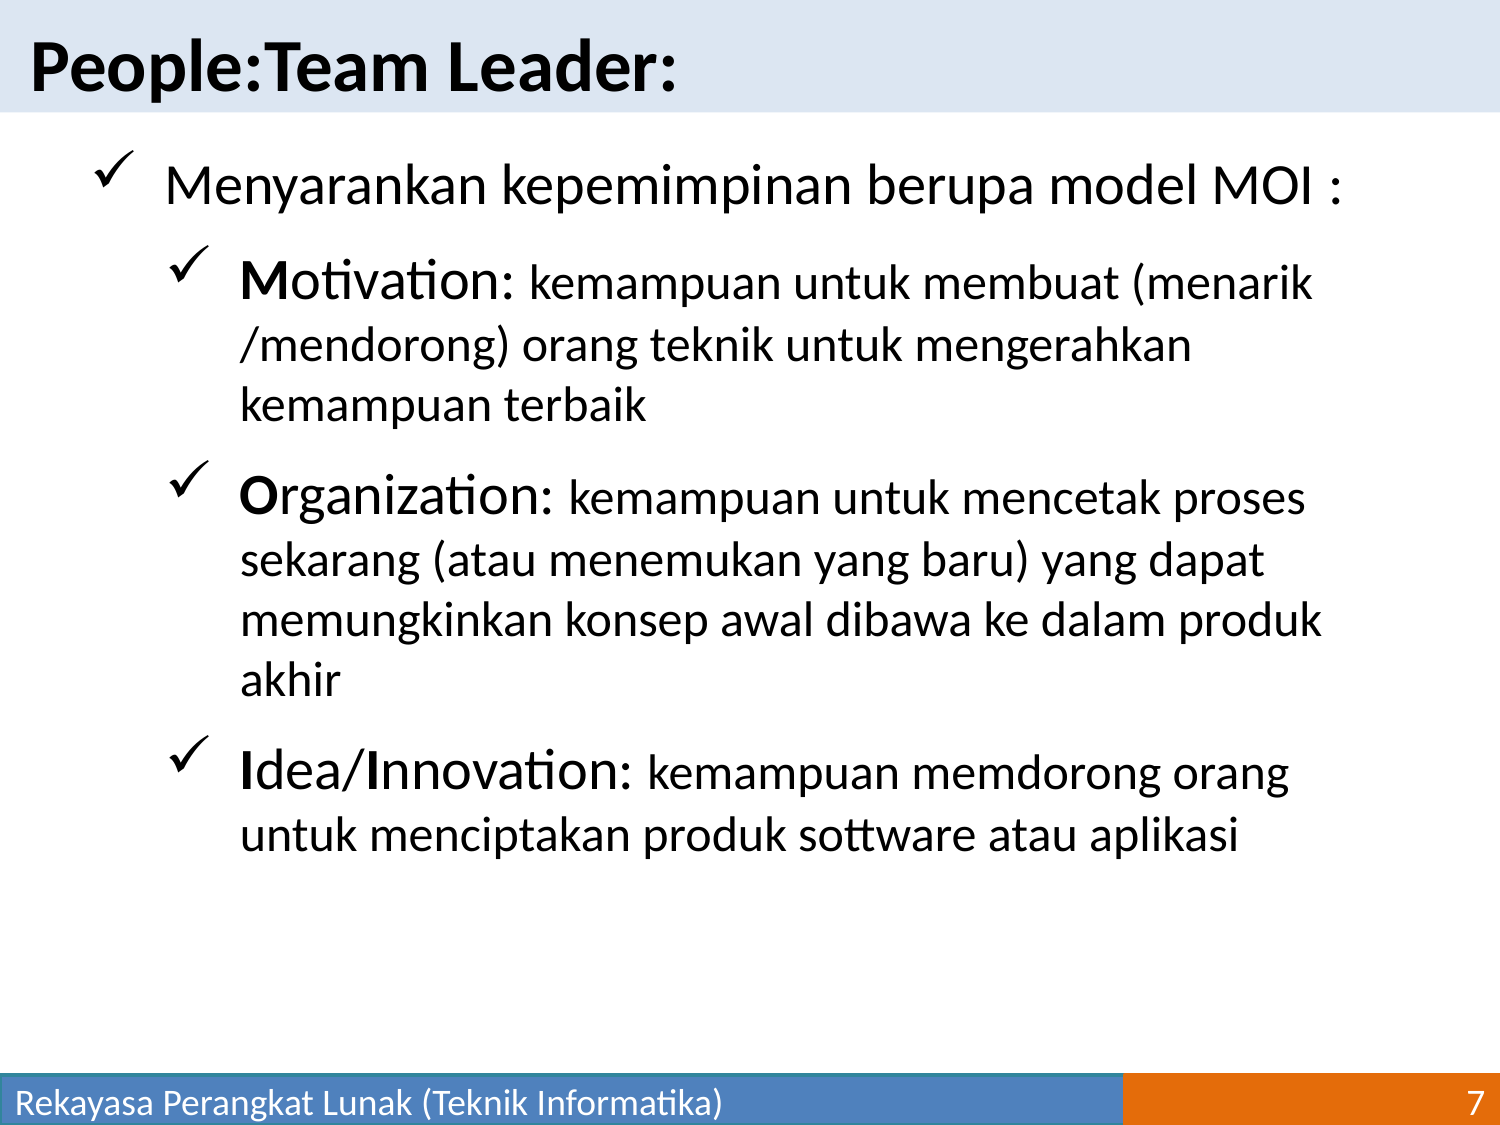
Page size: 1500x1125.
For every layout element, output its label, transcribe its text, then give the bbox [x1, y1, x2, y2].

text_box [0, 0, 1500, 115]
text_box Rekayasa Perangkat Lunak (Teknik Informatika) [0, 1073, 1123, 1125]
text_box 7 [1123, 1073, 1500, 1125]
text_box Menyarankan kepemimpinan berupa model MOI : Motivation: kemampuan untuk membuat (menarik /mendorong) orang teknik untuk mengerahkan kemampuan terbaik Organization: kemampuan untuk mencetak proses sekarang (atau menemukan yang baru) yang dapat memungkinkan konsep awal dibawa ke dalam produk akhir Idea/Innovation: kemampuan memdorong orang untuk menciptakan produk sottware atau aplikasi [74, 139, 1425, 869]
text_box People:Team Leader: [15, 9, 695, 114]
